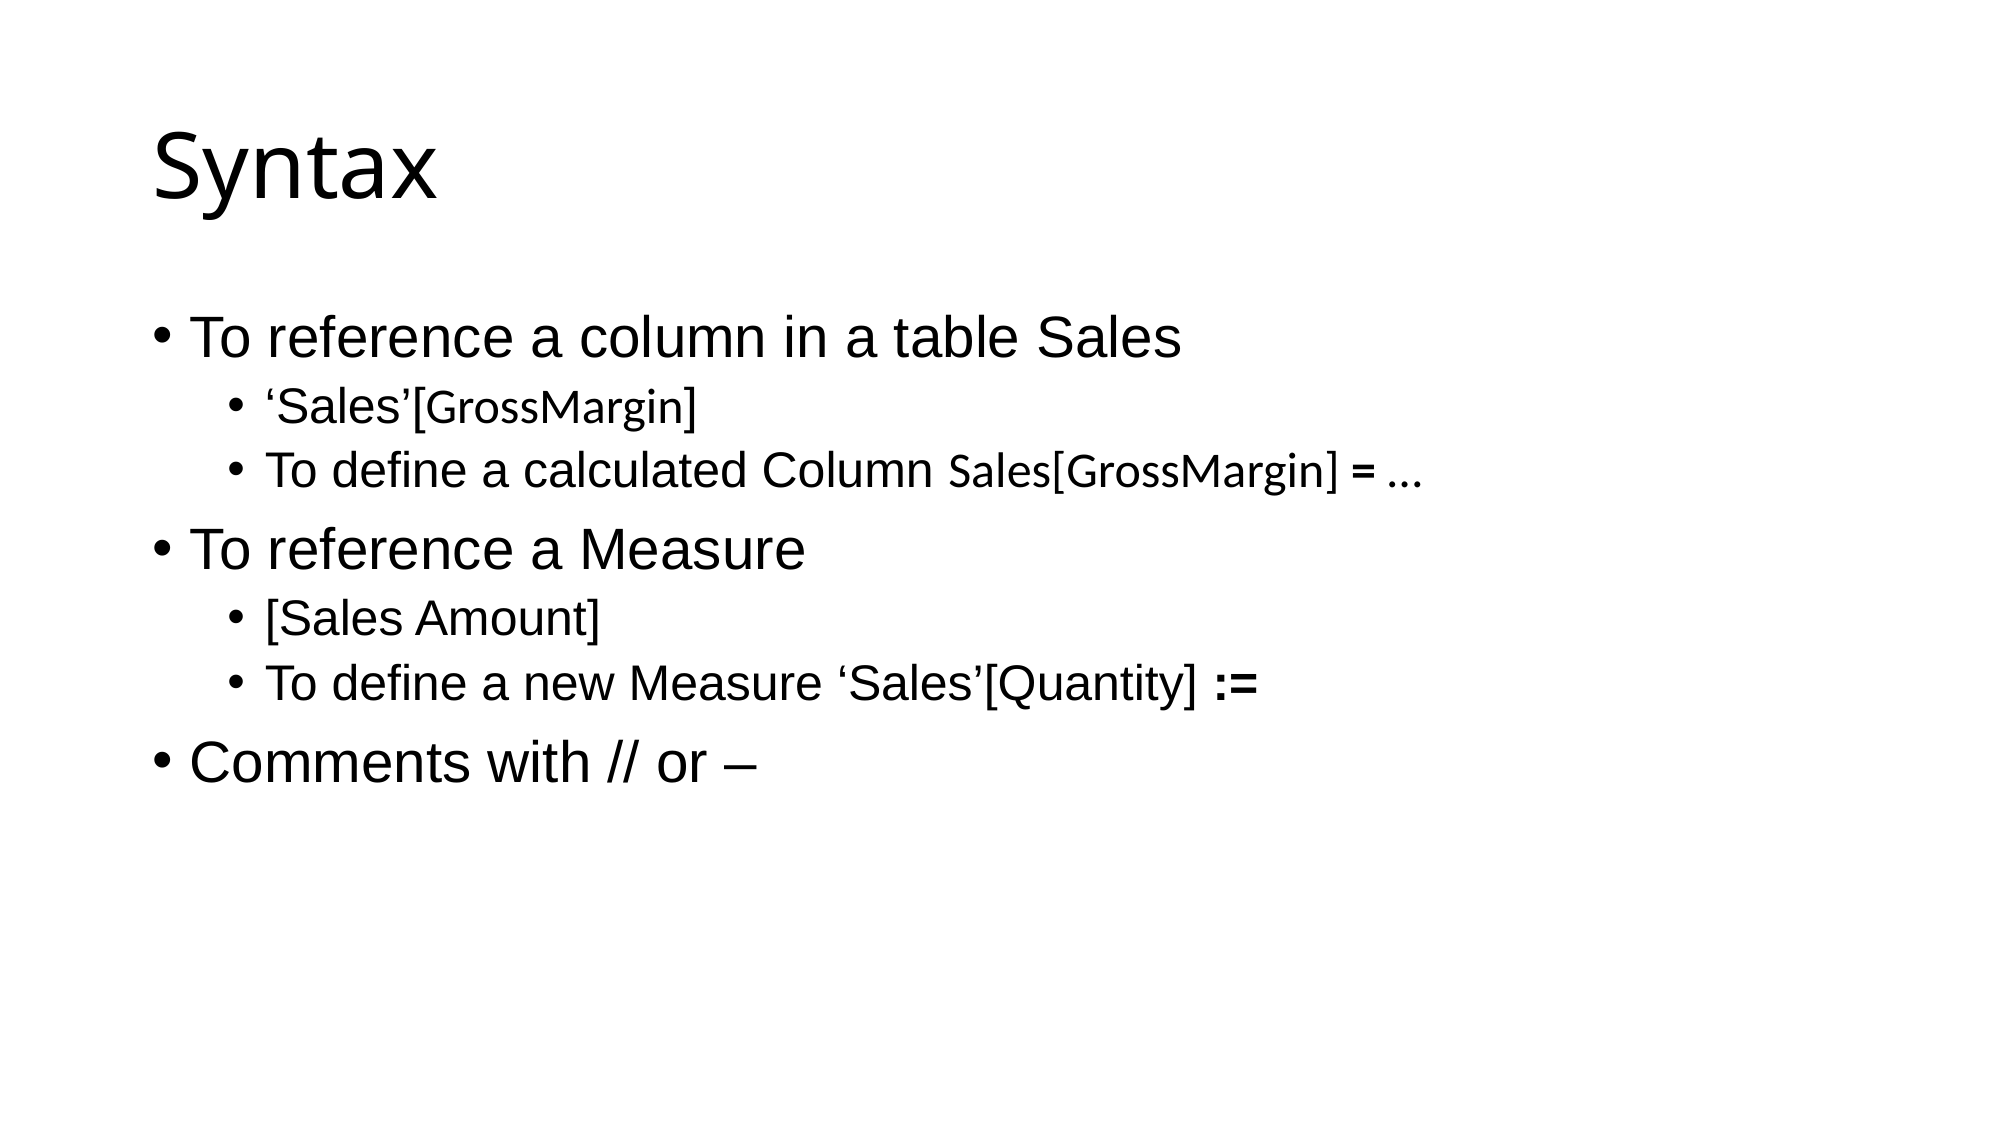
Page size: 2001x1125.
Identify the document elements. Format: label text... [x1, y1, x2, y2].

title Syntax [137, 59, 1863, 278]
list To reference a column in a table Sales ‘Sales’[GrossMargin] To define a calculated Column Sales[GrossMargin] = … To reference a Measure [Sales Amount] To define a new Measure ‘Sales’[Quantity] := Comments with // or – [137, 299, 1863, 1014]
